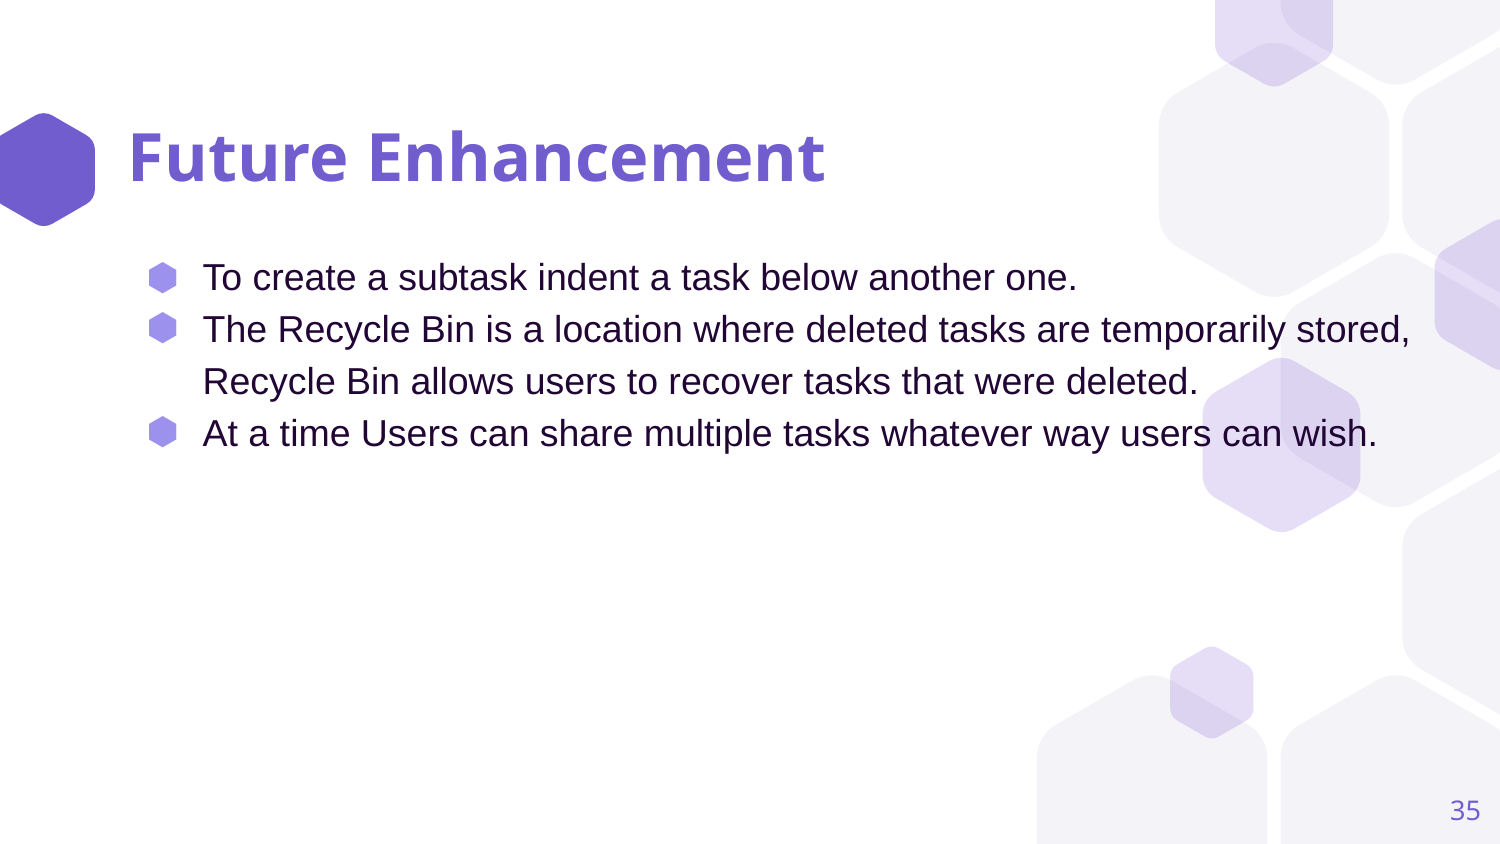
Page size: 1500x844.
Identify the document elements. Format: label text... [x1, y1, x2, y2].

slide_number ‹#› [1391, 779, 1482, 844]
list To create a subtask indent a task below another one. The Recycle Bin is a location where deleted tasks are temporarily stored, Recycle Bin allows users to recover tasks that were deleted. At a time Users can share multiple tasks whatever way users can wish. [127, 246, 1455, 666]
title Future Enhancement [127, 98, 1114, 223]
